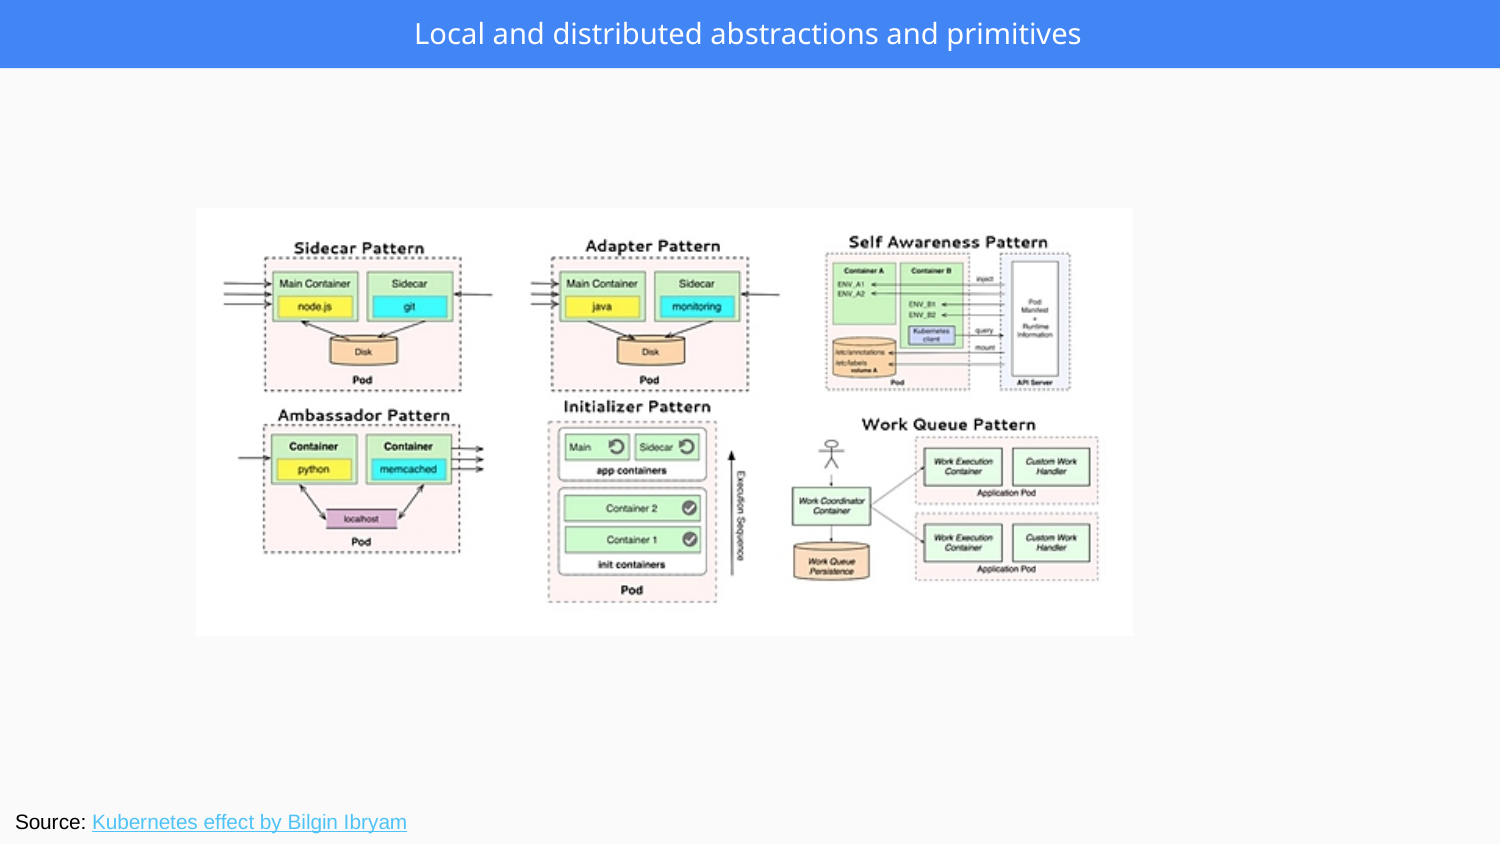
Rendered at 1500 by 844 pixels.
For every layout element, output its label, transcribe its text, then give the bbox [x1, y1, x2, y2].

text_box Source: Kubernetes effect by Bilgin Ibryam [0, 793, 1500, 844]
picture [195, 208, 1133, 636]
title Local and distributed abstractions and primitives [0, 0, 1497, 69]
